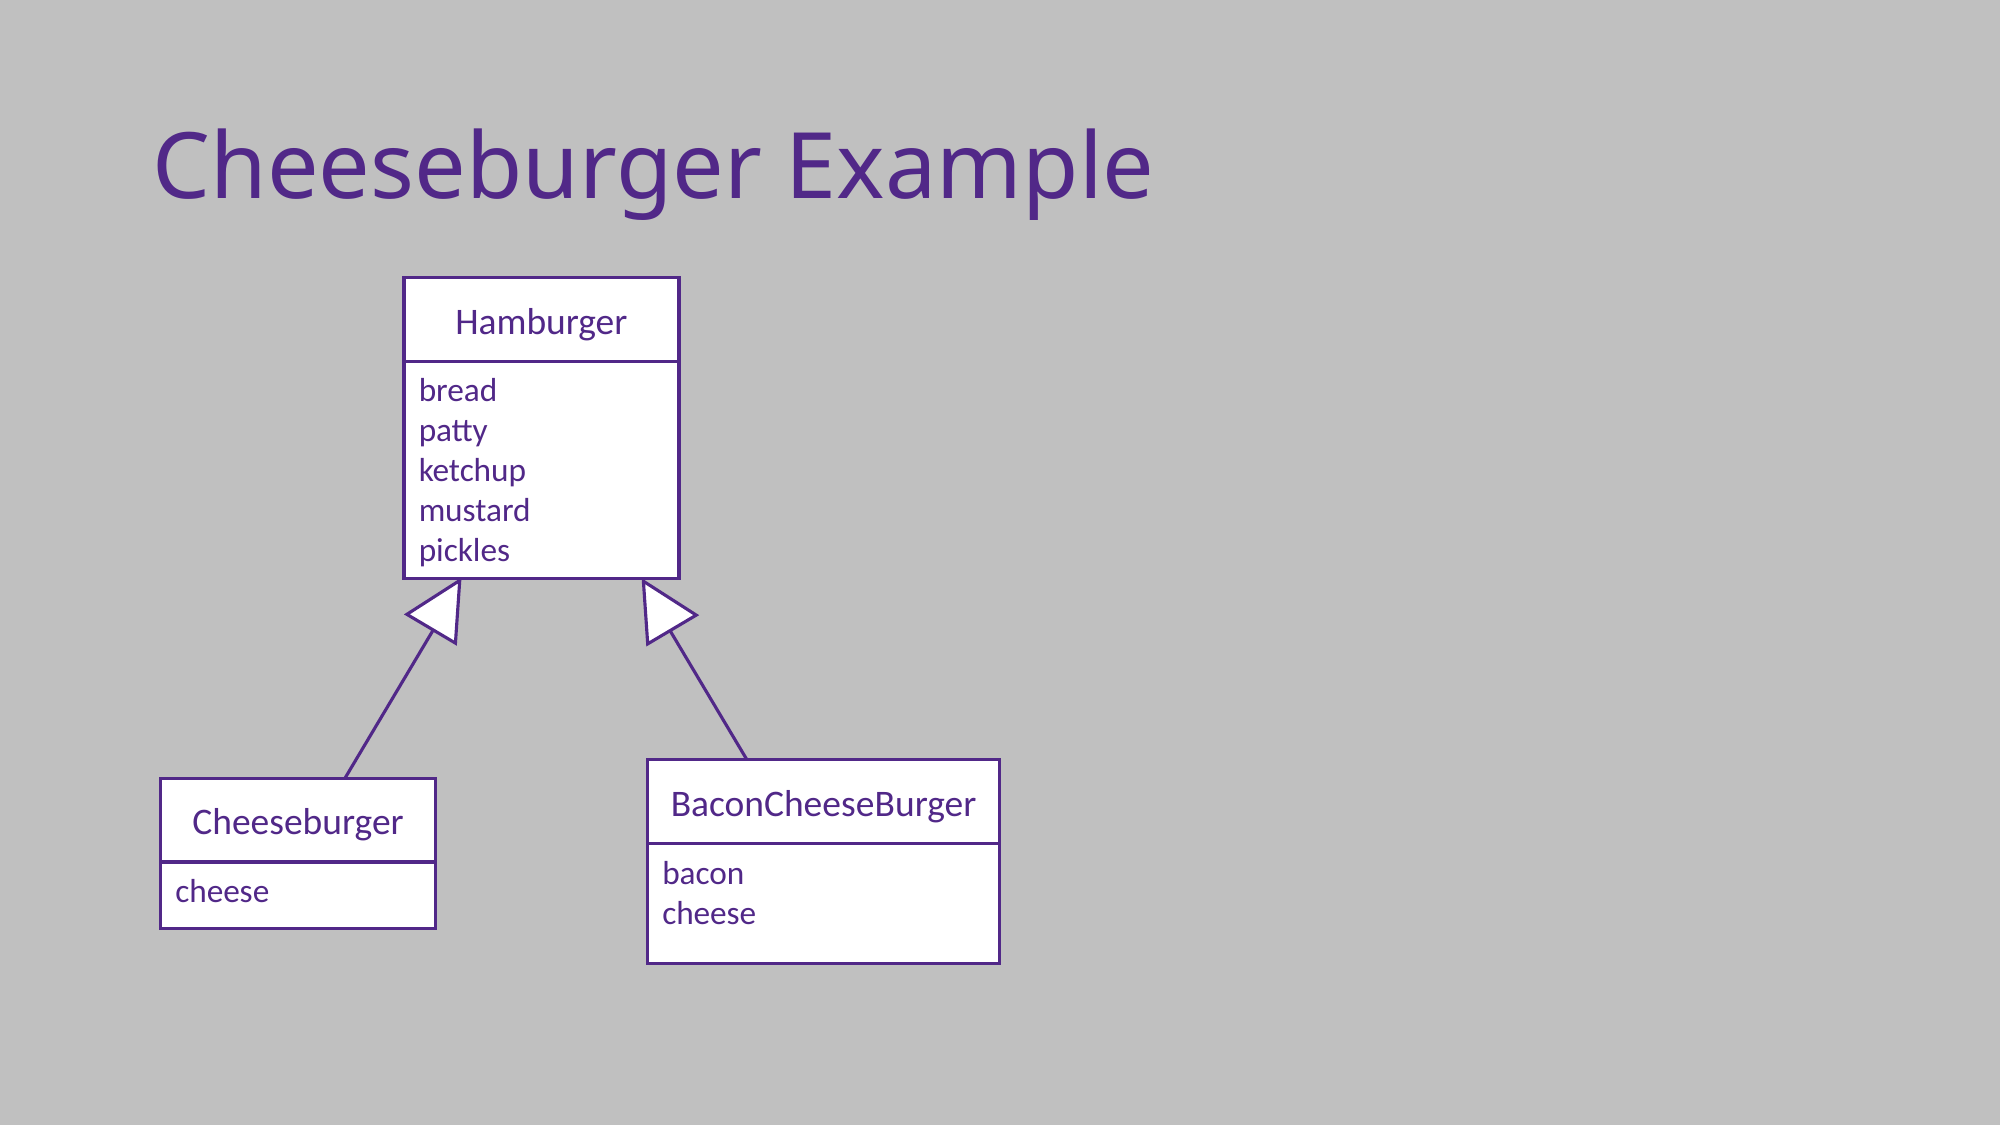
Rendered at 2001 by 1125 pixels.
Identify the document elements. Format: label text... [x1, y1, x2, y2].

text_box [160, 778, 436, 929]
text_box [629, 577, 797, 844]
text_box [403, 277, 679, 579]
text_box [647, 759, 1000, 964]
title Cheeseburger Example [137, 59, 1863, 278]
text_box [306, 576, 474, 843]
